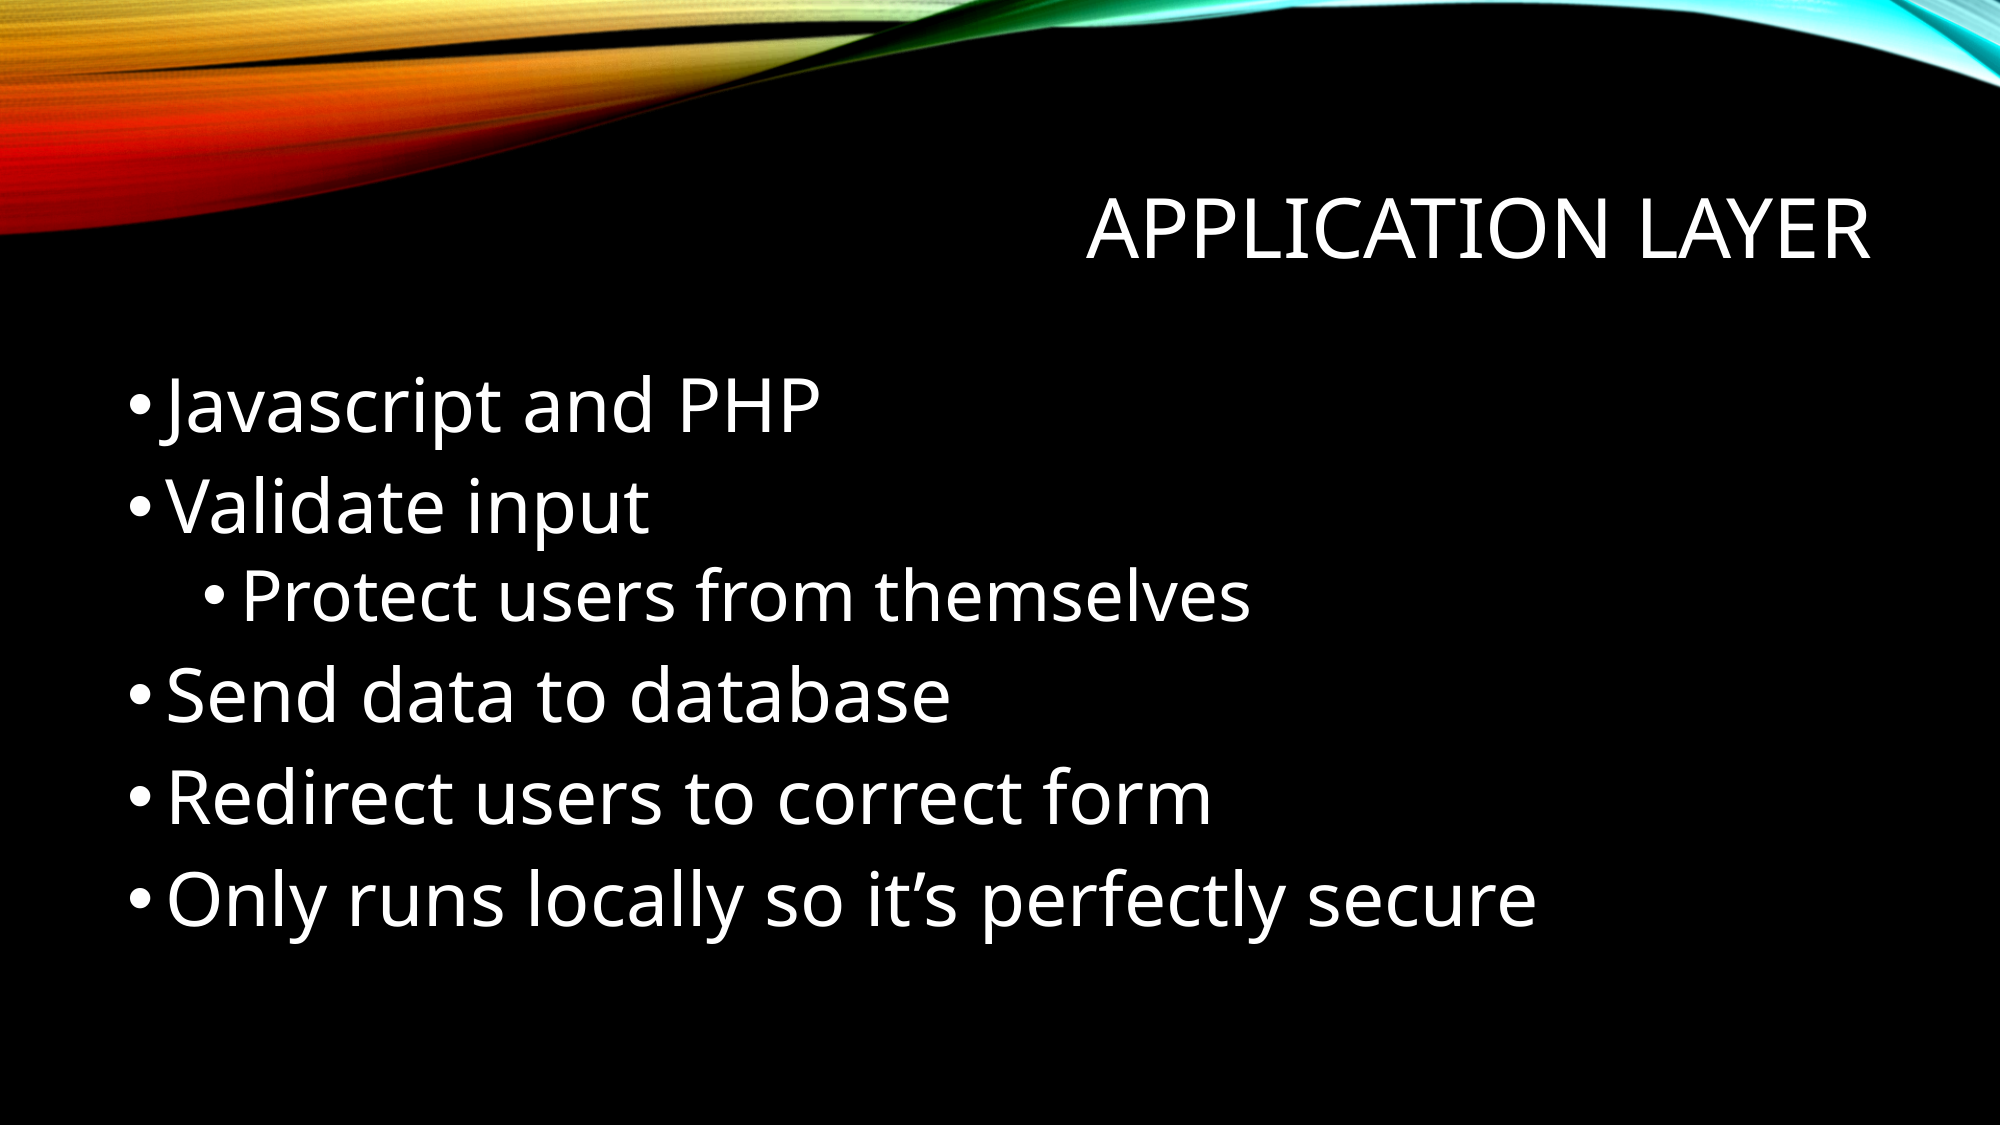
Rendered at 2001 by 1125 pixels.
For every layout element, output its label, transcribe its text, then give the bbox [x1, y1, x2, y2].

list Javascript and PHP Validate input Protect users from themselves Send data to database Redirect users to correct form Only runs locally so it’s perfectly secure [112, 360, 1888, 1021]
picture [0, 0, 2000, 237]
title Application layer [474, 125, 1888, 338]
